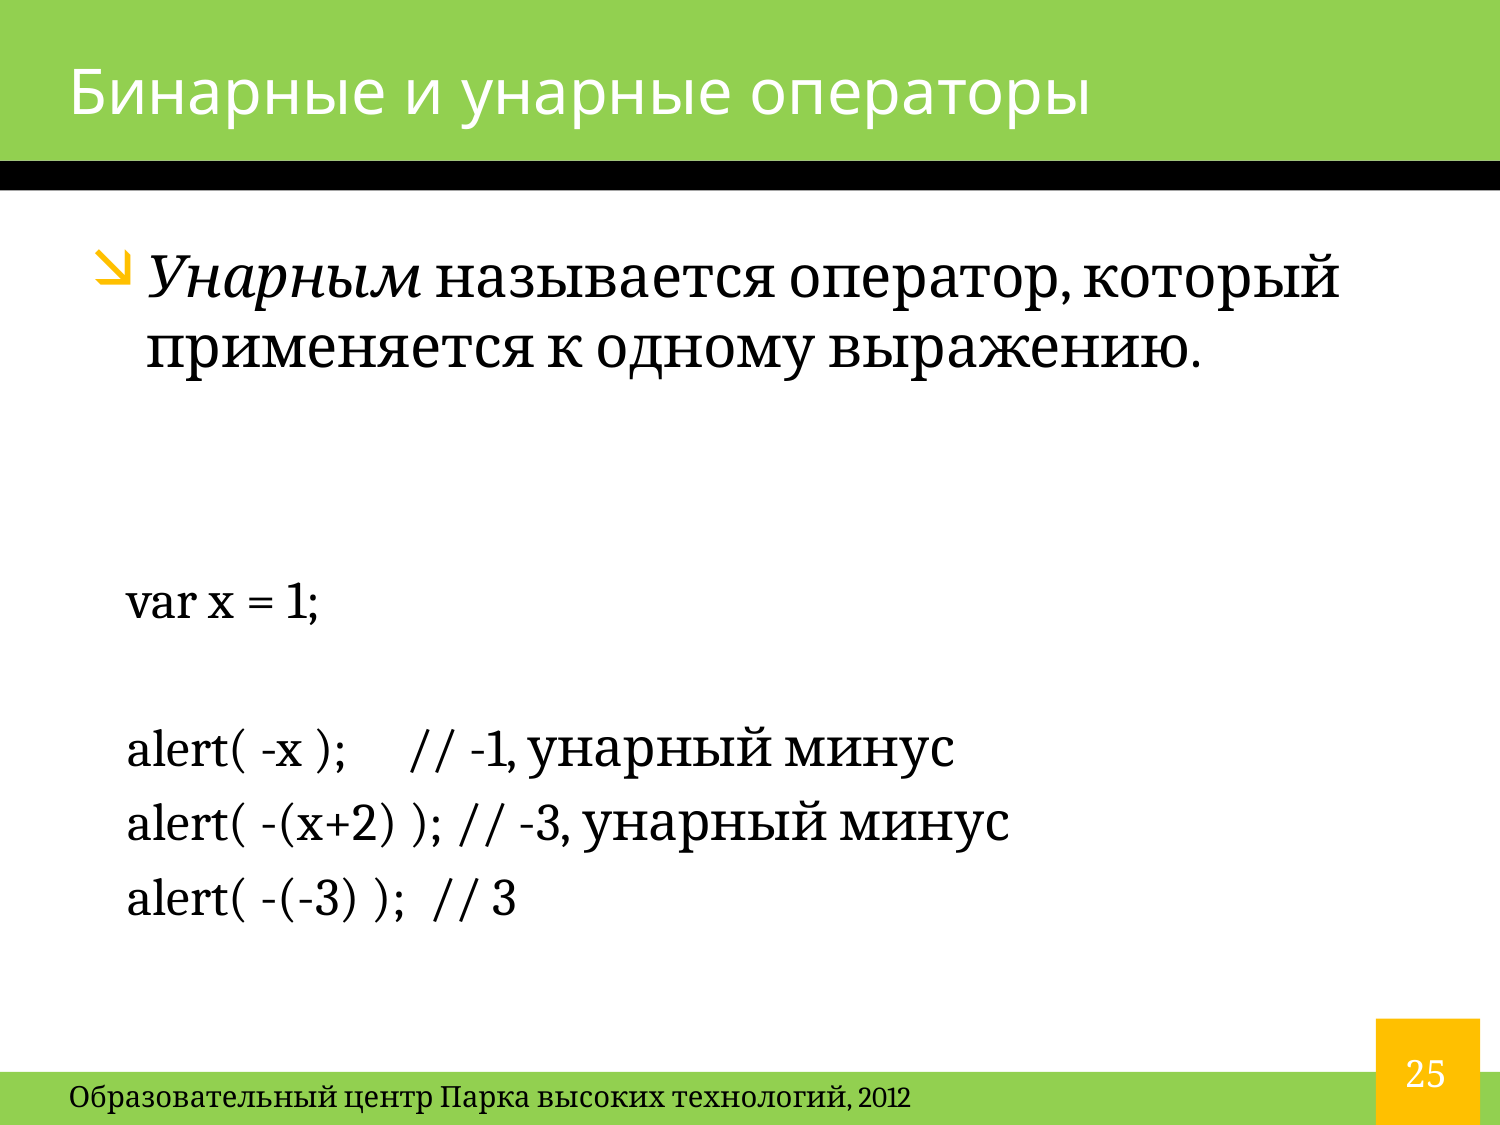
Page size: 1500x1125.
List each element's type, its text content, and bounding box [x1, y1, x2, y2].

list Унарным называется оператор, который применяется к одному выражению. [75, 231, 1400, 610]
list var x = 1; alert( -x ); // -1, унарный минус alert( -(x+2) ); // -3, унарный минус alert( -(-3) ); // 3 [112, 557, 1438, 936]
slide_number 25 [1380, 1042, 1471, 1103]
title Бинарные и унарные операторы [53, 42, 1404, 135]
